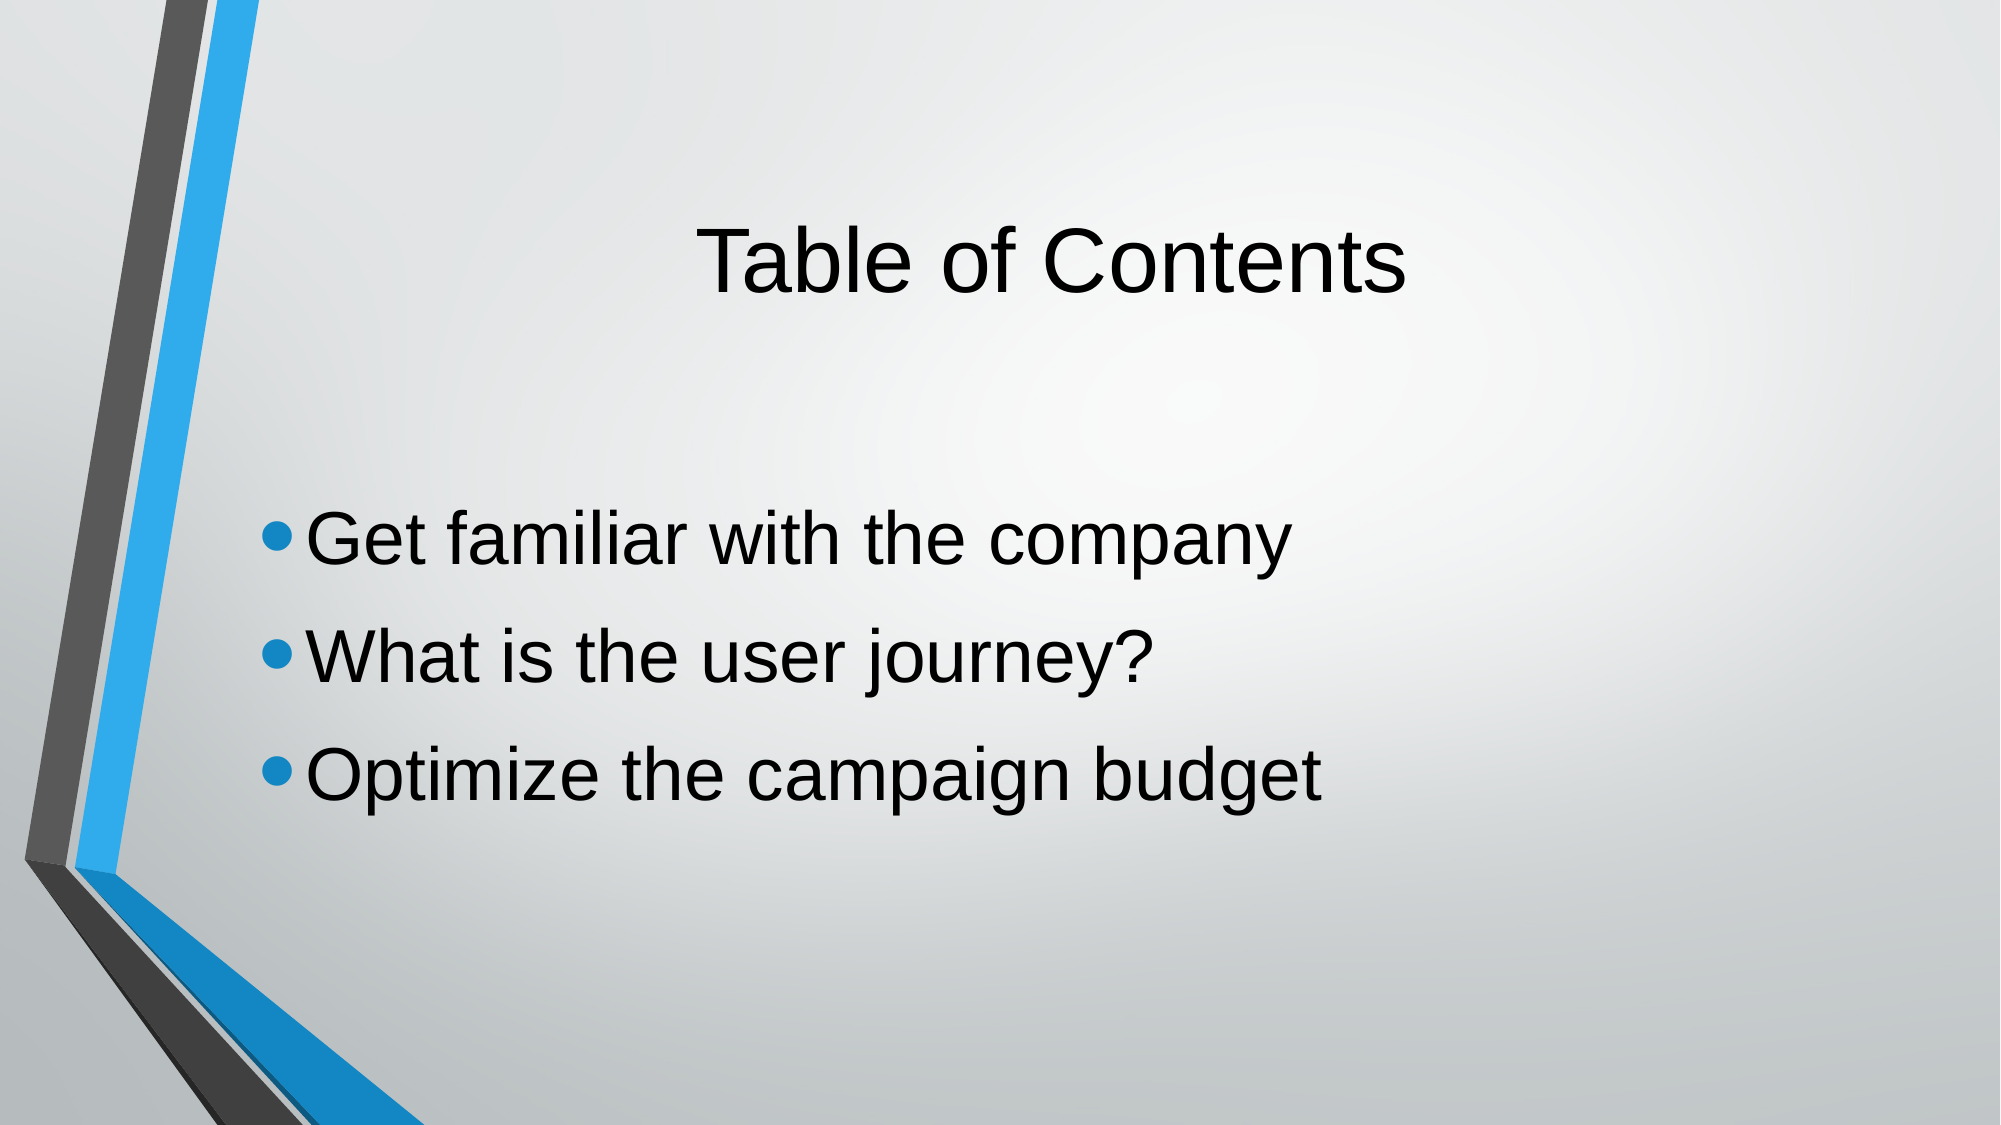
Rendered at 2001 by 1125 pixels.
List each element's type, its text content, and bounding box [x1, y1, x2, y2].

title Table of Contents [243, 112, 1887, 400]
list Get familiar with the company What is the user journey? Optimize the campaign budget [243, 437, 1887, 950]
